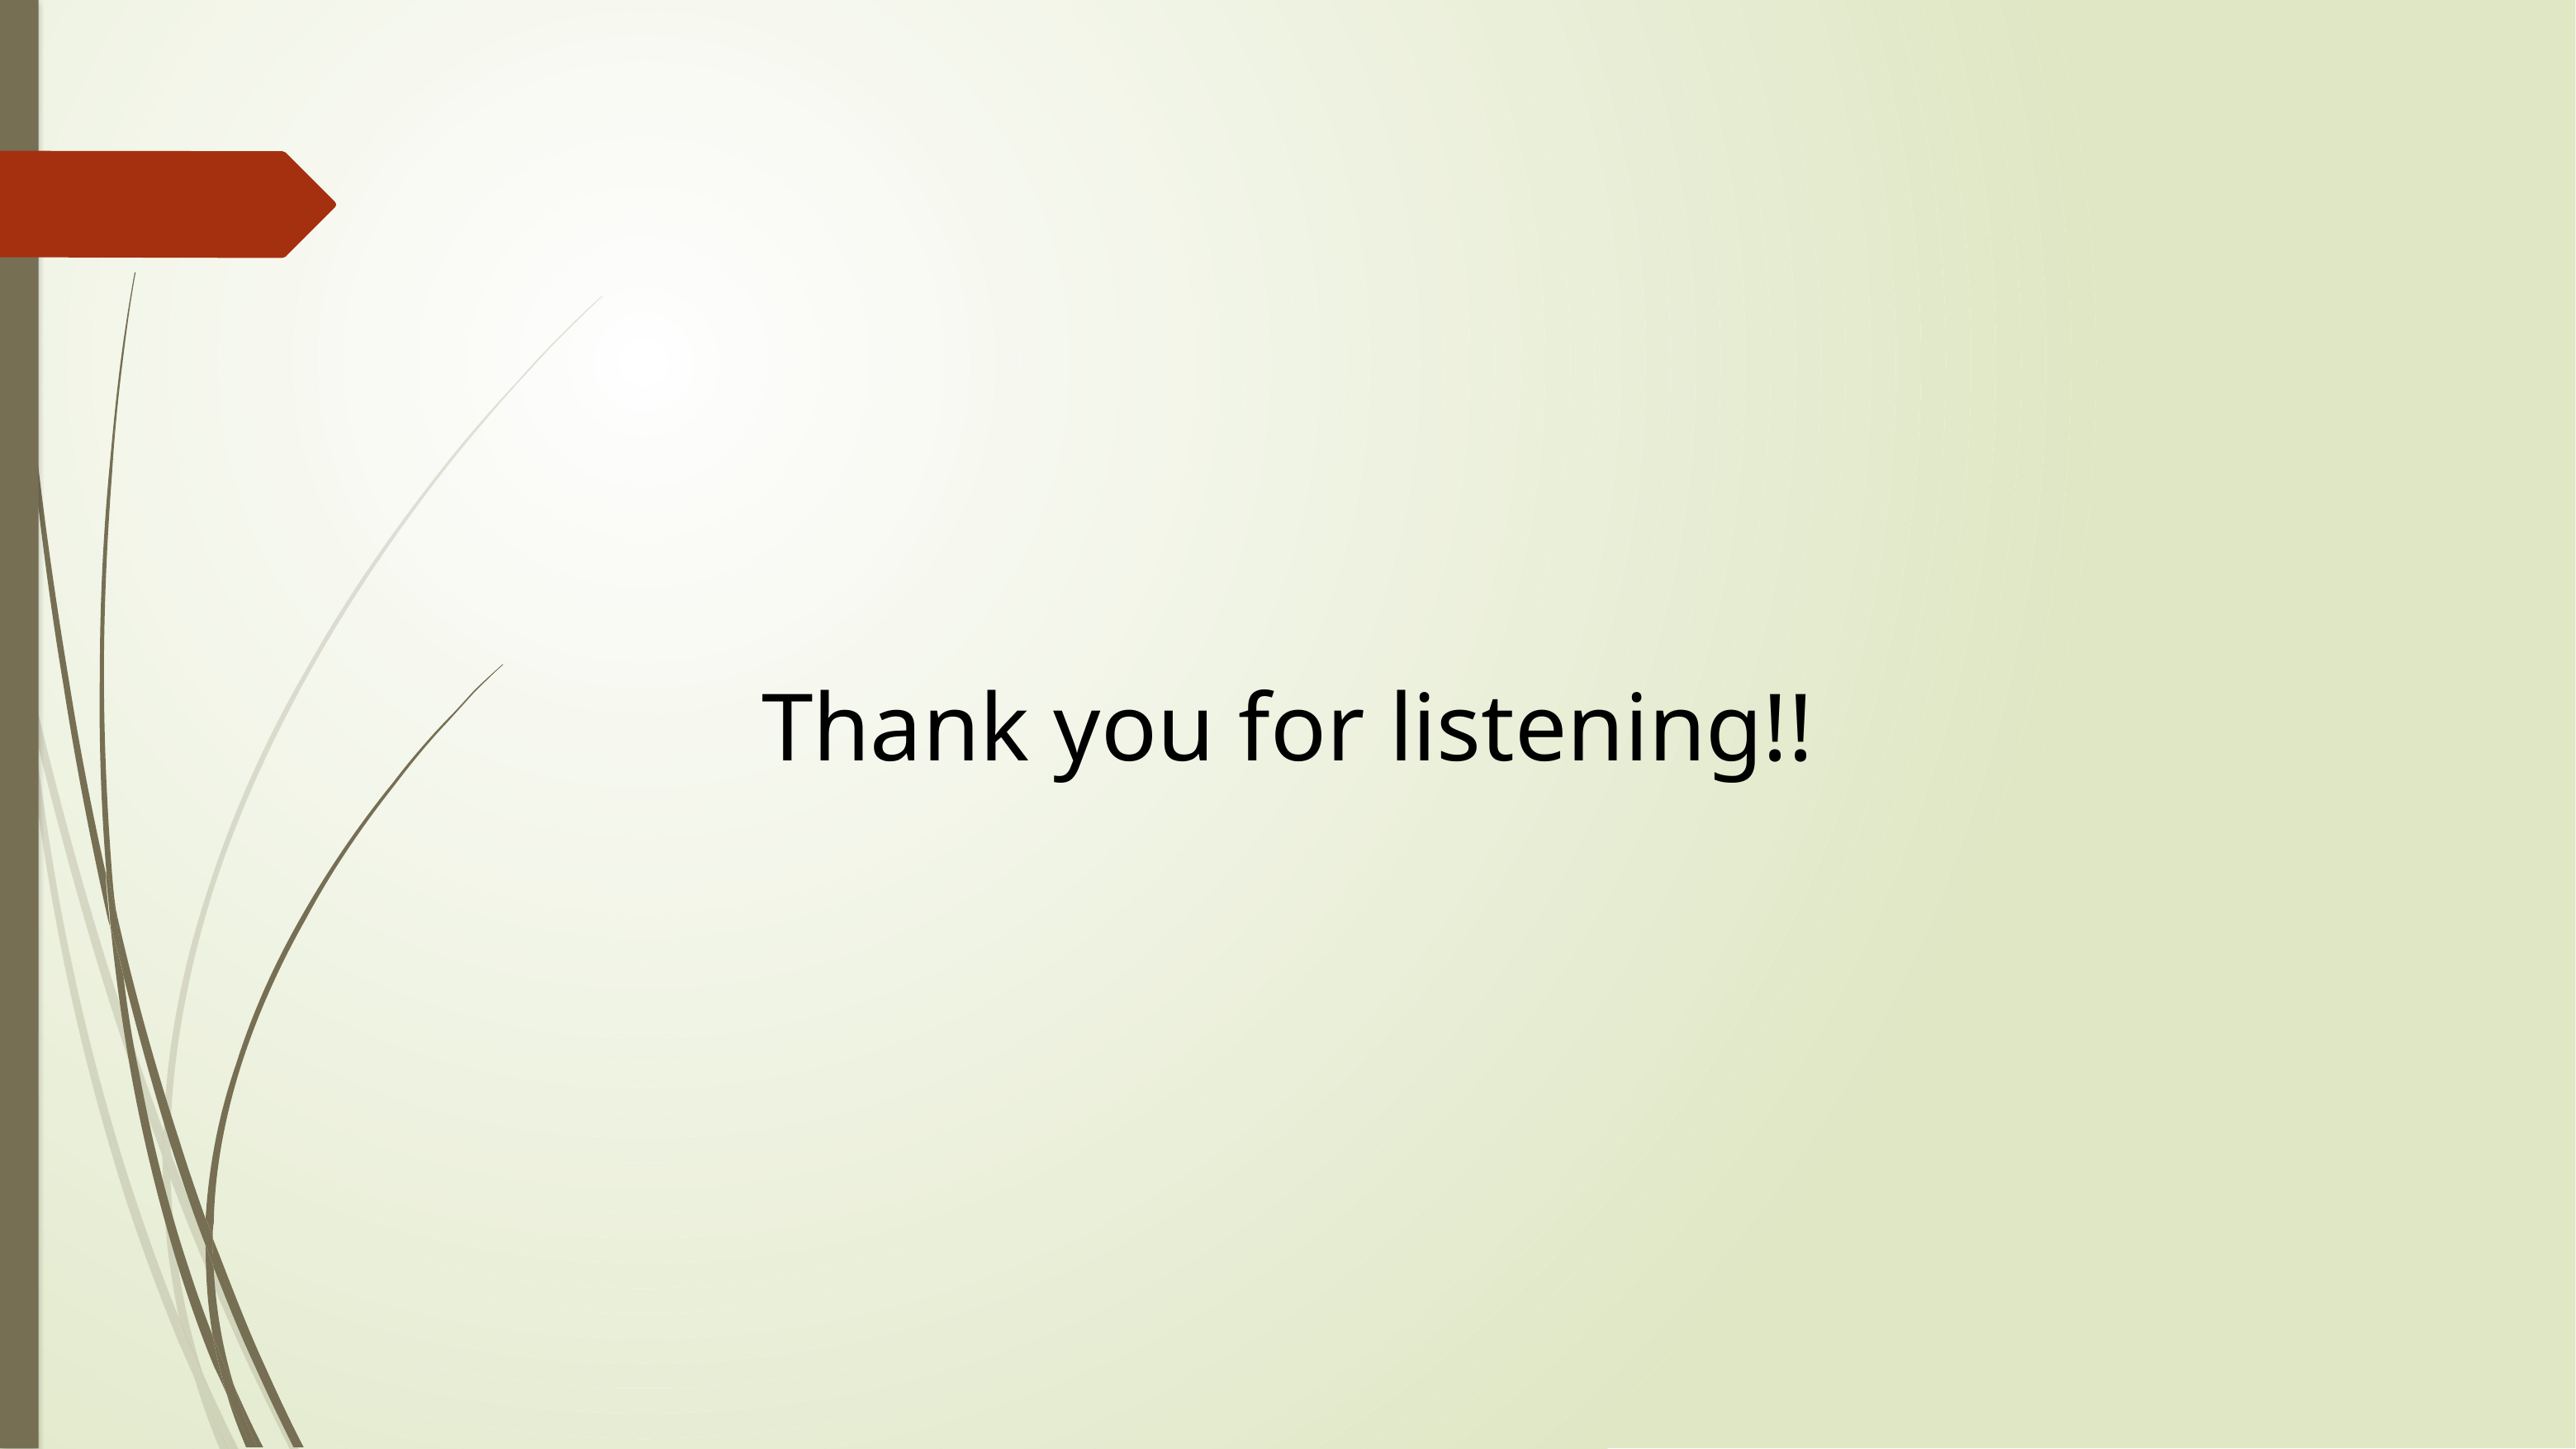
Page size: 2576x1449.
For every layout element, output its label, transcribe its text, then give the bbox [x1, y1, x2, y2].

text_box Thank you for listening!! [749, 661, 1827, 786]
